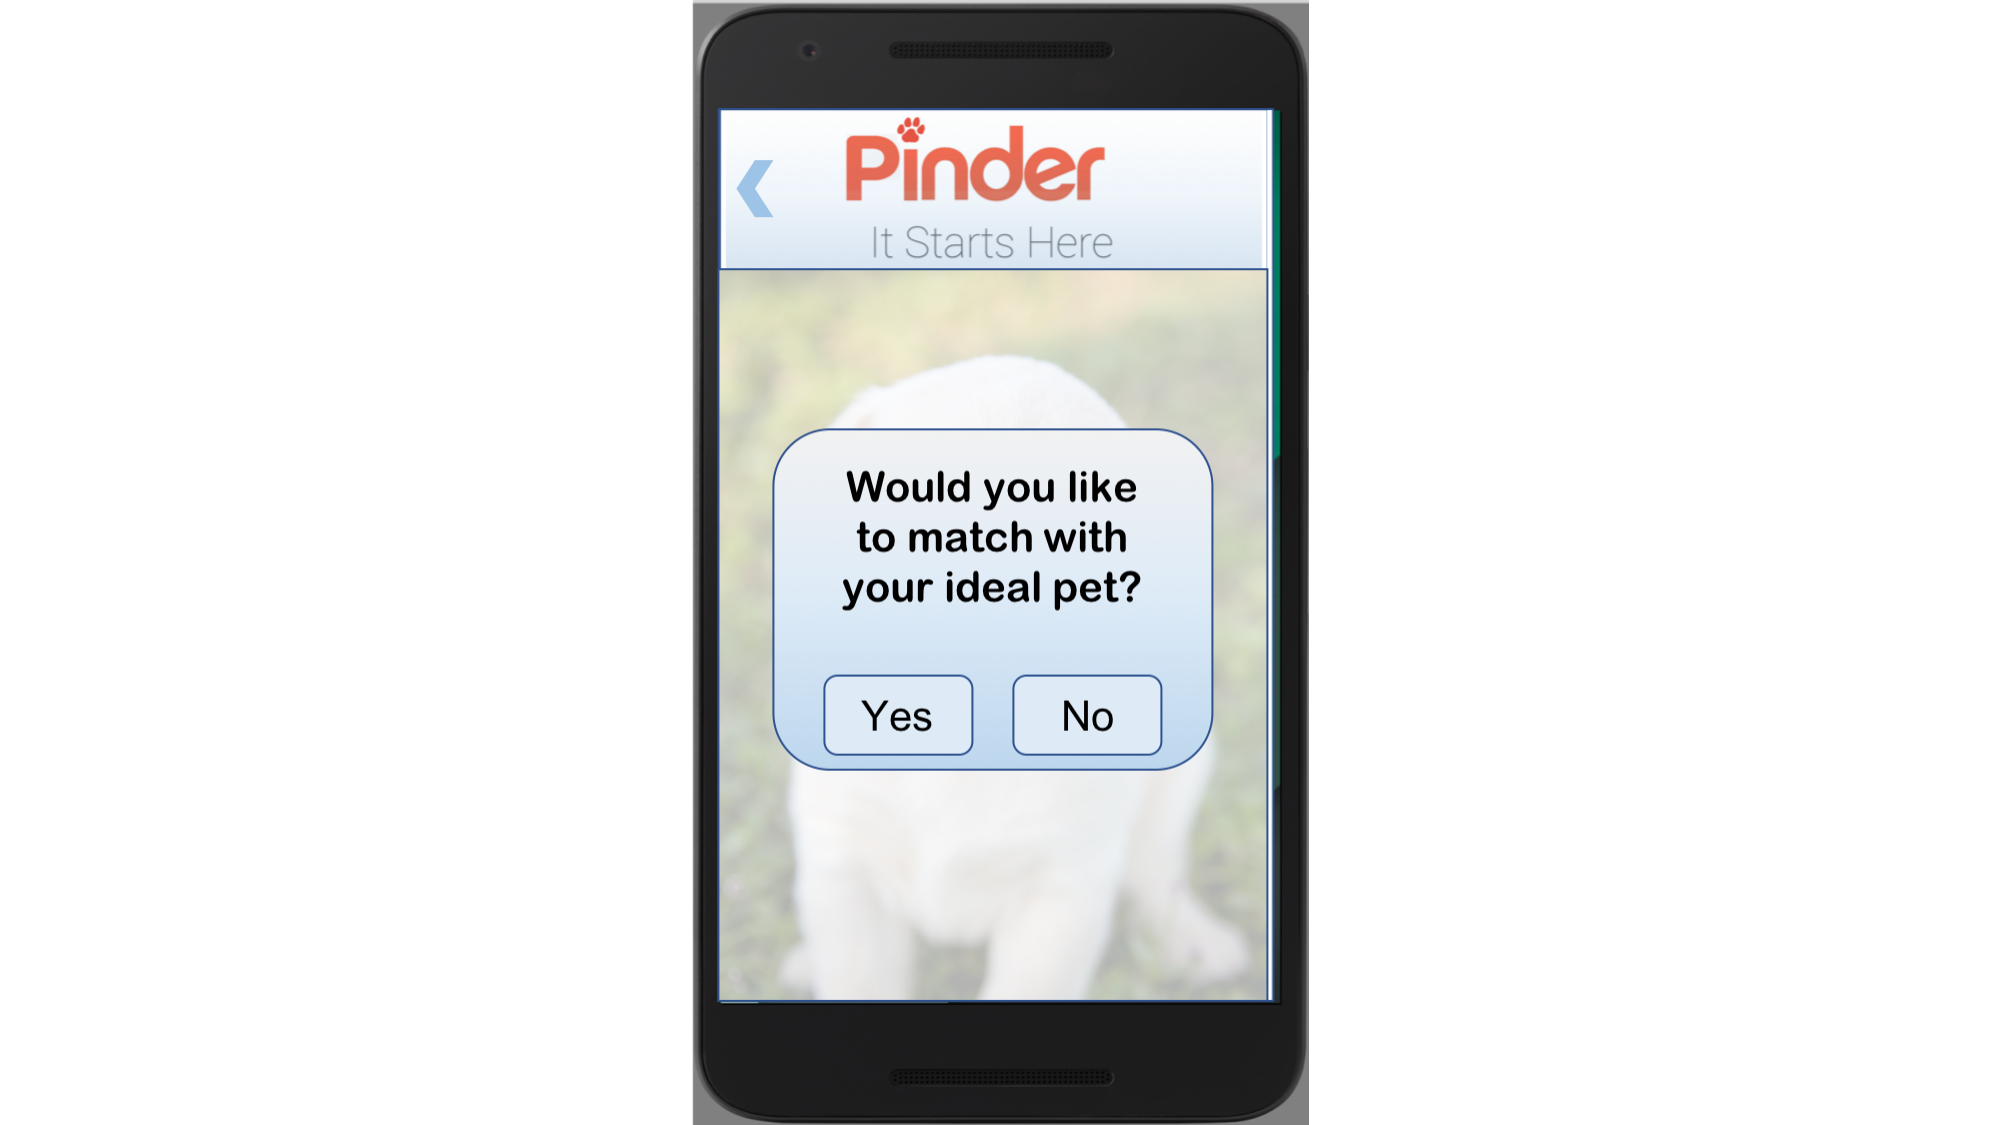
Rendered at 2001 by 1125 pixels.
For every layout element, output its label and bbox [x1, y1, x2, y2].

picture [691, 0, 1309, 1125]
